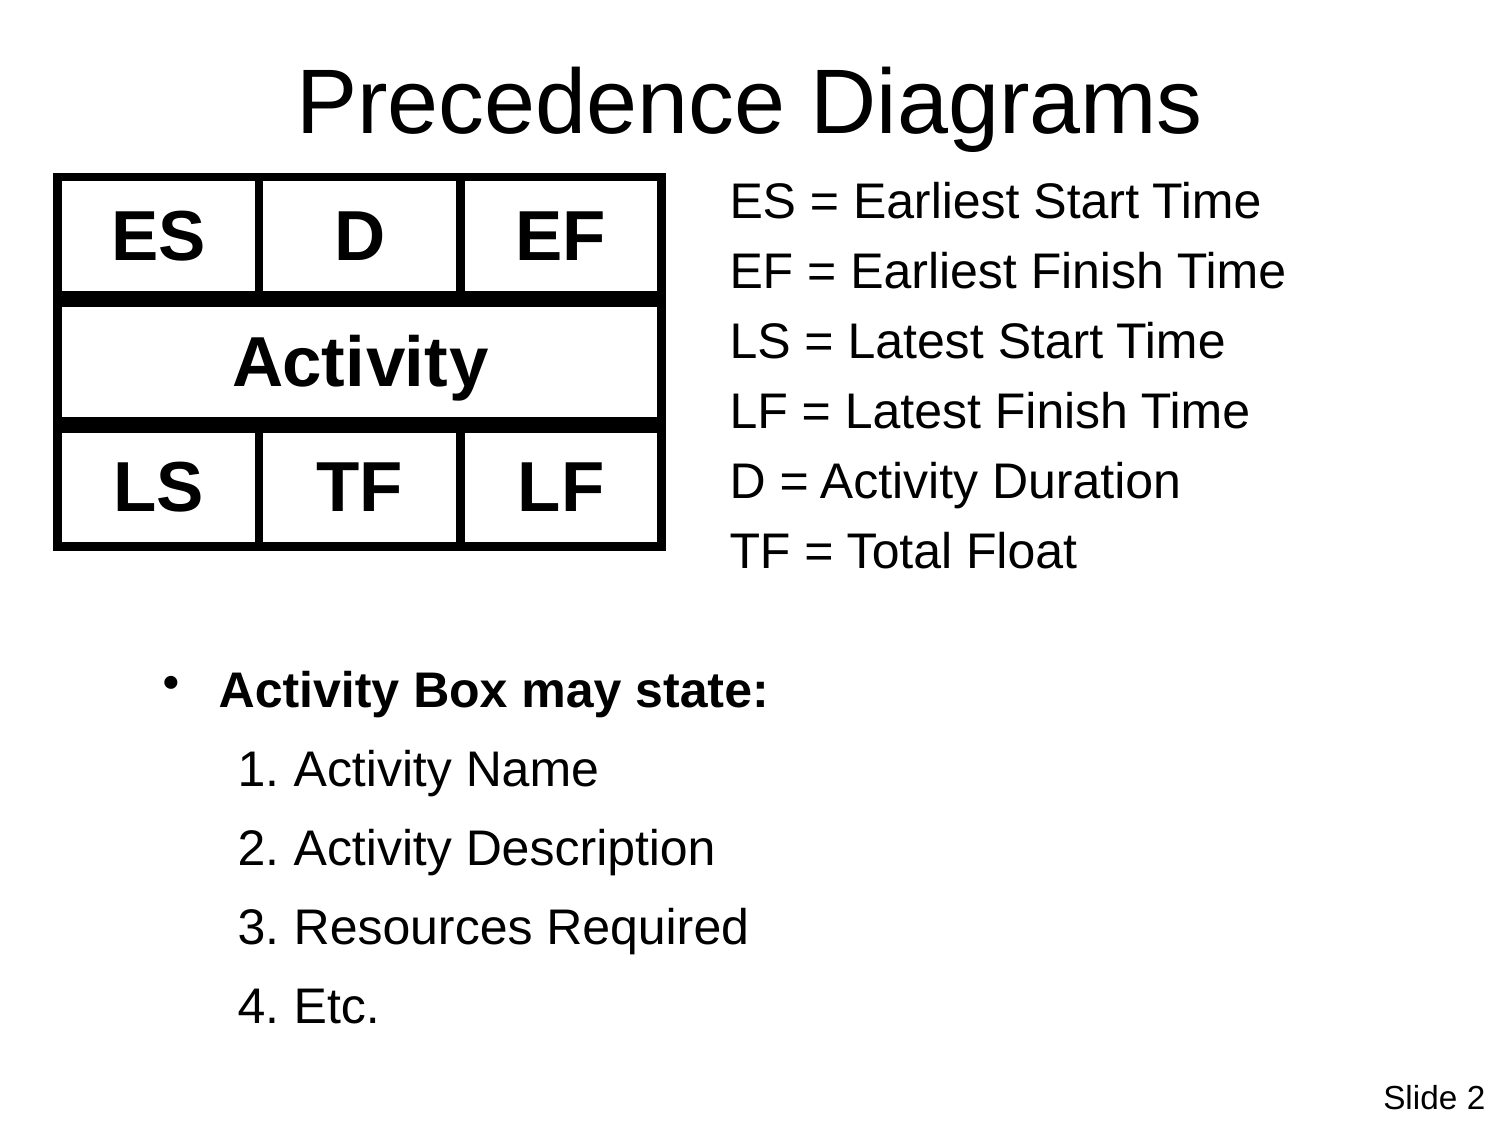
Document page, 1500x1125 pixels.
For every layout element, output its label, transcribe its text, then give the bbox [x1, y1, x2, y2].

list ES = Earliest Start Time EF = Earliest Finish Time LS = Latest Start Time LF = Latest Finish Time D = Activity Duration TF = Total Float [714, 160, 1471, 693]
text_box Activity Box may state: Activity Name Activity Description Resources Required Etc. [147, 656, 1329, 1042]
title Precedence Diagrams [74, 44, 1426, 150]
picture [52, 172, 671, 557]
